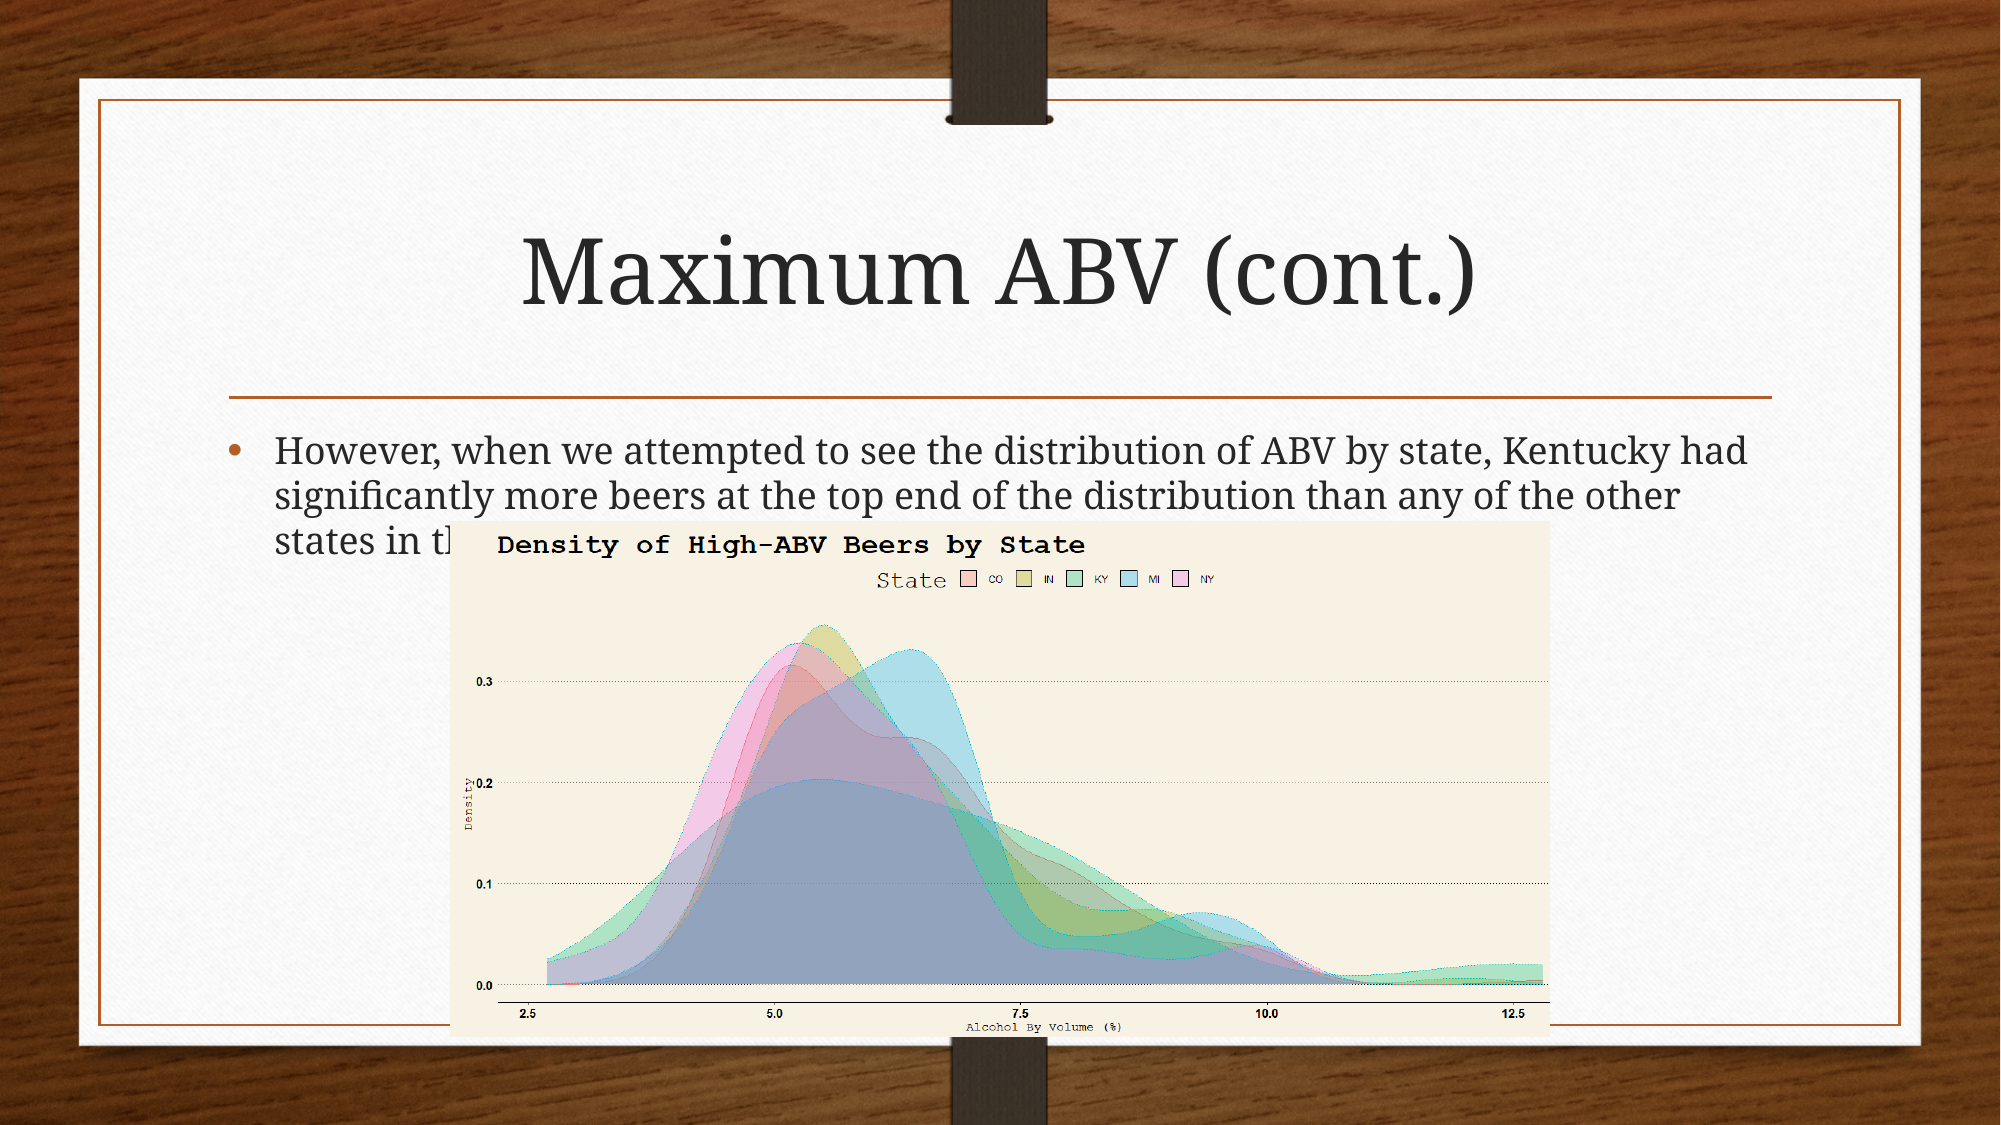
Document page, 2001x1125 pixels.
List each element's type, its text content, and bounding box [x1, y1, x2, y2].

title Maximum ABV (cont.) [212, 161, 1788, 375]
list However, when we attempted to see the distribution of ABV by state, Kentucky had significantly more beers at the top end of the distribution than any of the other states in the top five: [212, 419, 1788, 964]
picture [0, 0, 2001, 1125]
